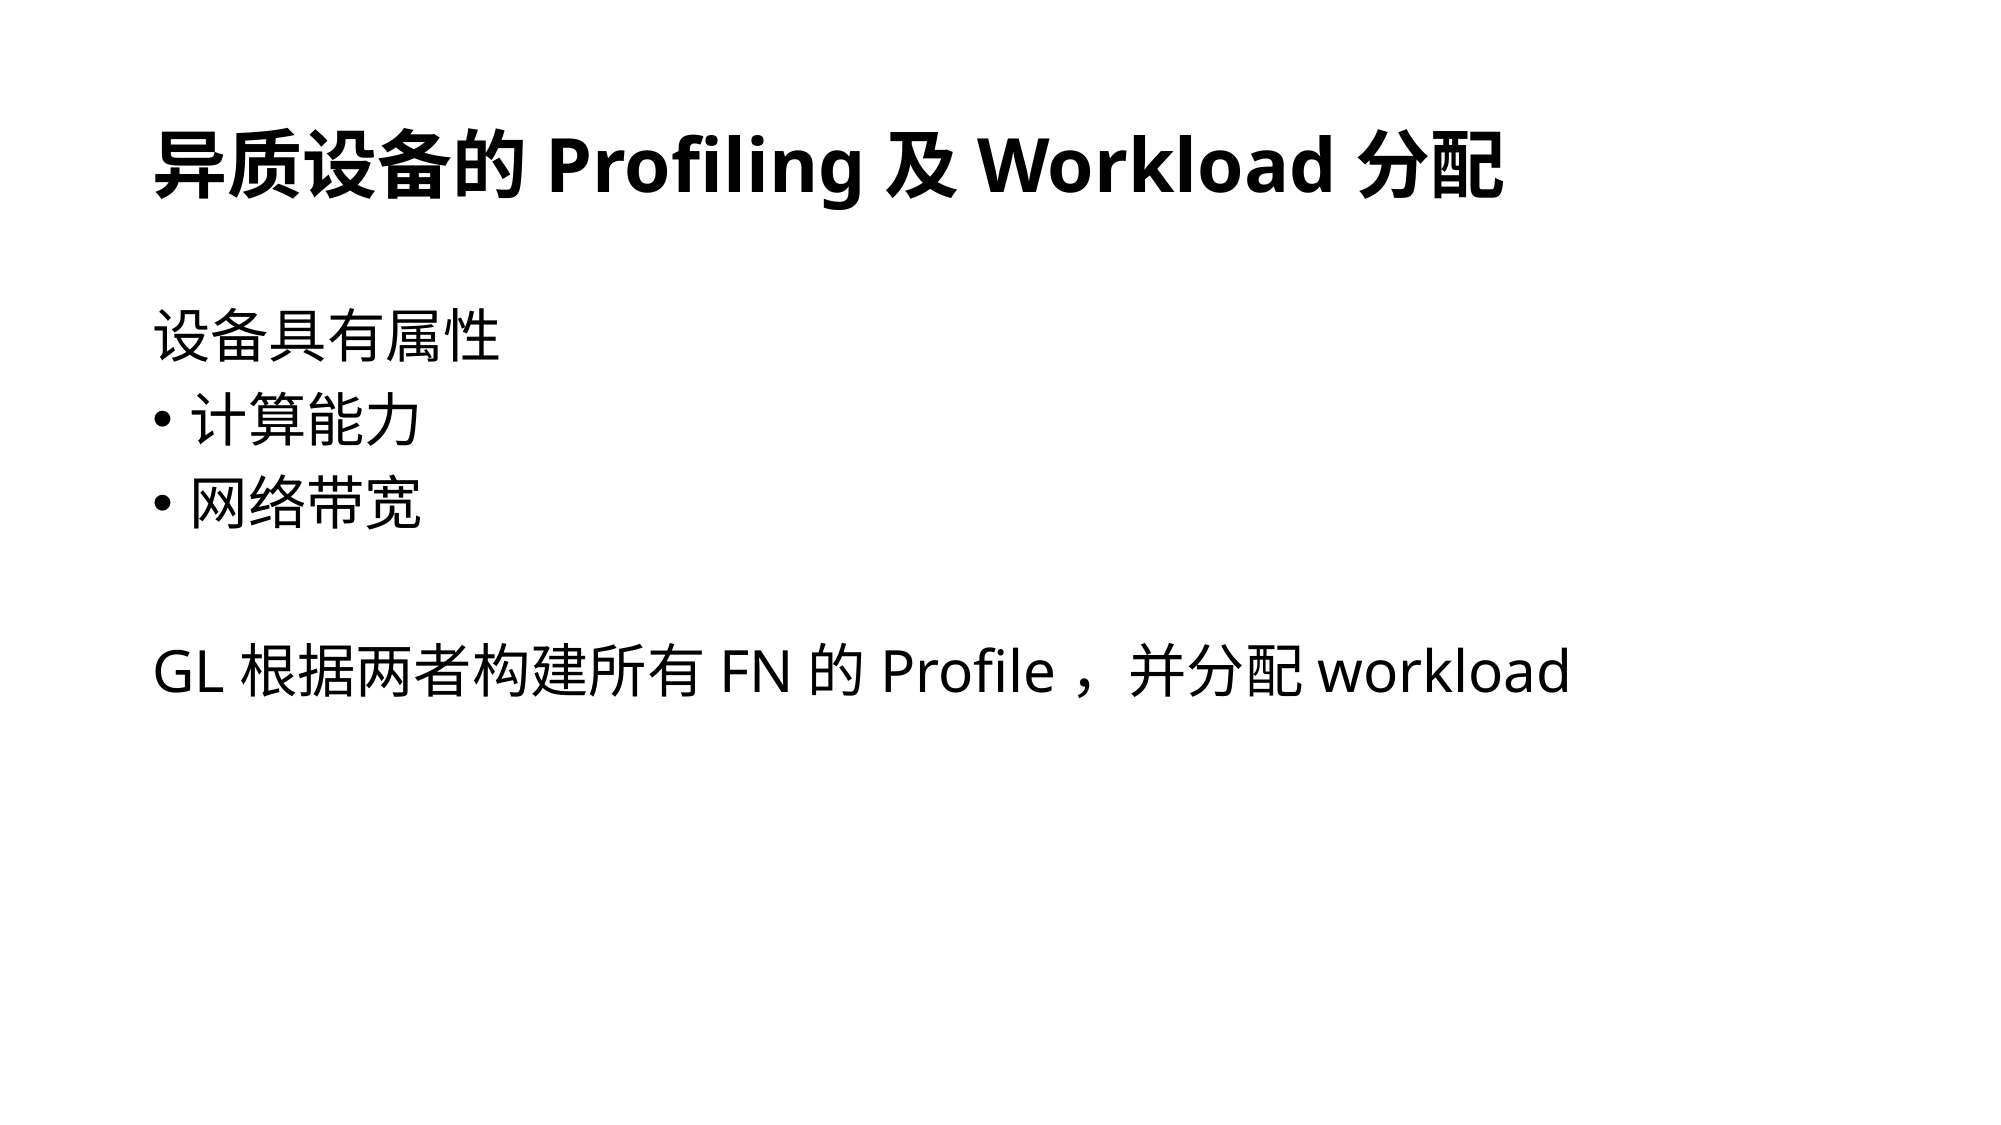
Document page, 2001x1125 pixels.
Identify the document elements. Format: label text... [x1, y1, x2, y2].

list 设备具有属性 计算能力 网络带宽 GL根据两者构建所有FN的Profile，并分配workload [137, 299, 1863, 1014]
title 异质设备的Profiling及Workload分配 [137, 59, 1863, 278]
